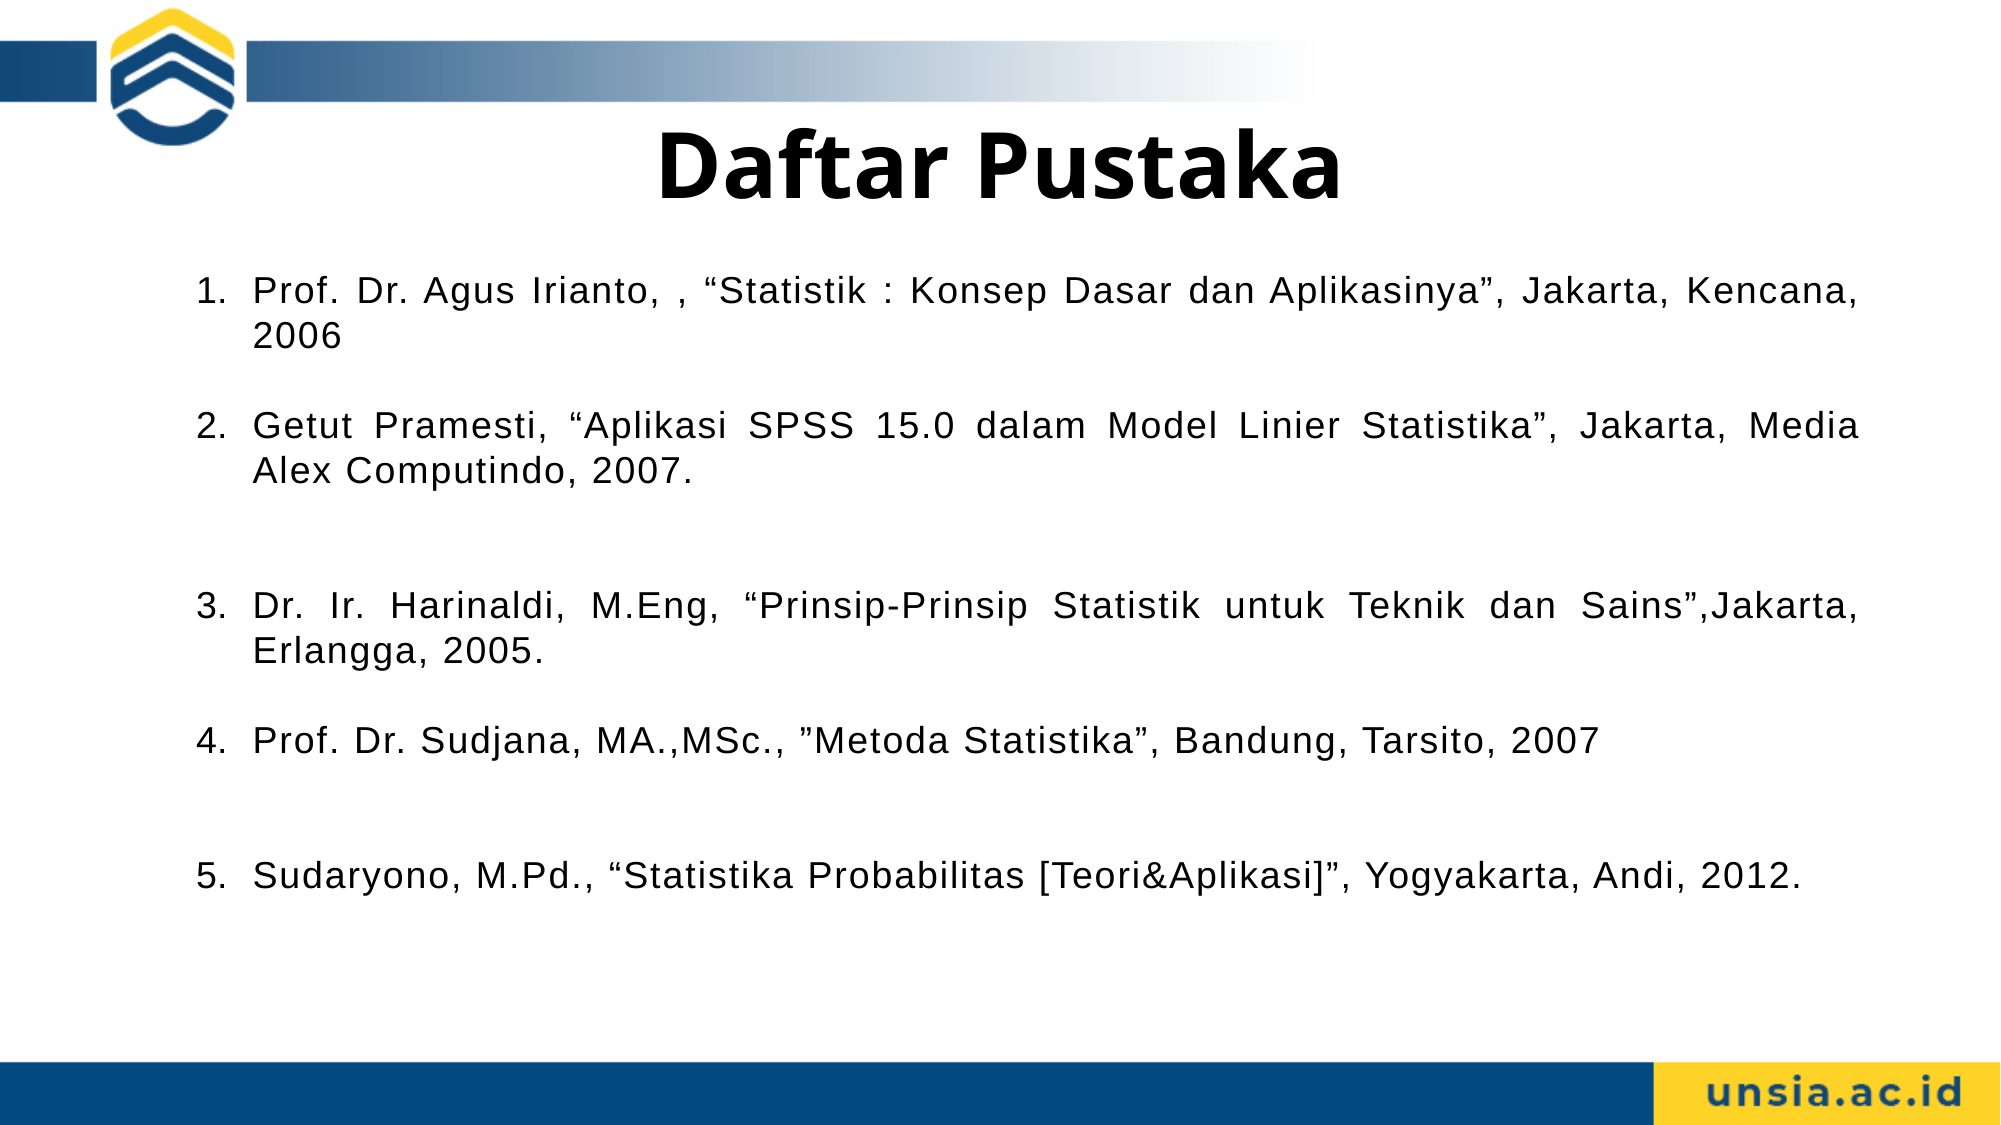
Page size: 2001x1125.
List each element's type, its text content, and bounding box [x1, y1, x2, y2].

picture [0, 0, 2001, 1125]
title Daftar Pustaka [137, 59, 1863, 278]
text_box Prof. Dr. Agus Irianto, , “Statistik : Konsep Dasar dan Aplikasinya”, Jakarta, Kencana, 2006 Getut Pramesti, “Aplikasi SPSS 15.0 dalam Model Linier Statistika”, Jakarta, Media Alex Computindo, 2007. Dr. Ir. Harinaldi, M.Eng, “Prinsip-Prinsip Statistik untuk Teknik dan Sains”,Jakarta, Erlangga, 2005. Prof. Dr. Sudjana, MA.,MSc., ”Metoda Statistika”, Bandung, Tarsito, 2007 Sudaryono, M.Pd., “Statistika Probabilitas [Teori&Aplikasi]”, Yogyakarta, Andi, 2012. [181, 214, 1878, 904]
